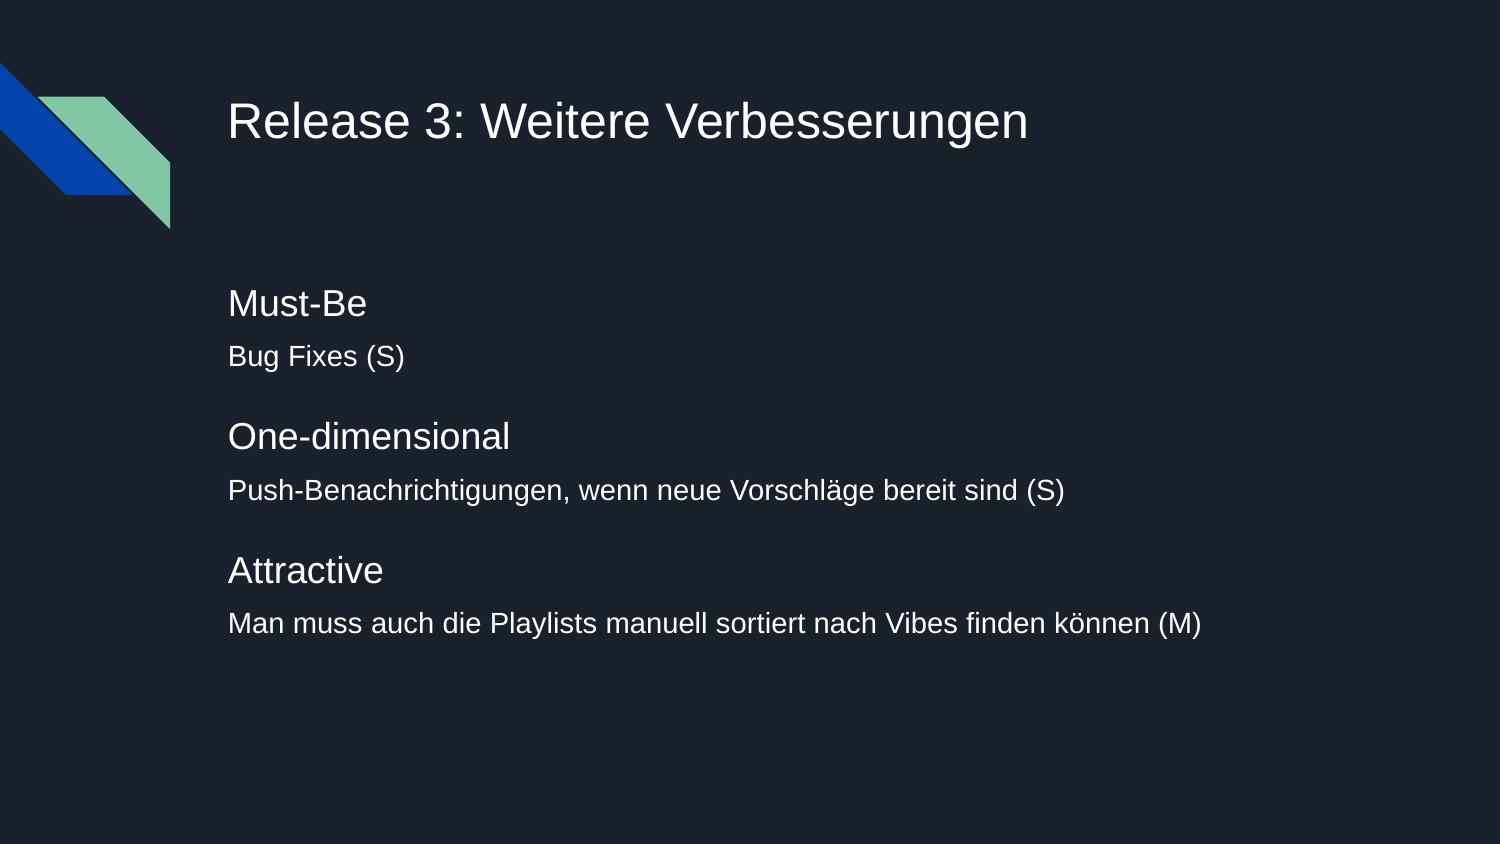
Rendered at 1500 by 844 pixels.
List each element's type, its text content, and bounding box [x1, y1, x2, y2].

title Release 3: Weitere Verbesserungen [212, 64, 1368, 215]
list Must-Be Bug Fixes (S) One-dimensional Push-Benachrichtigungen, wenn neue Vorschläge bereit sind (S) Attractive Man muss auch die Playlists manuell sortiert nach Vibes finden können (M) [212, 257, 1368, 735]
